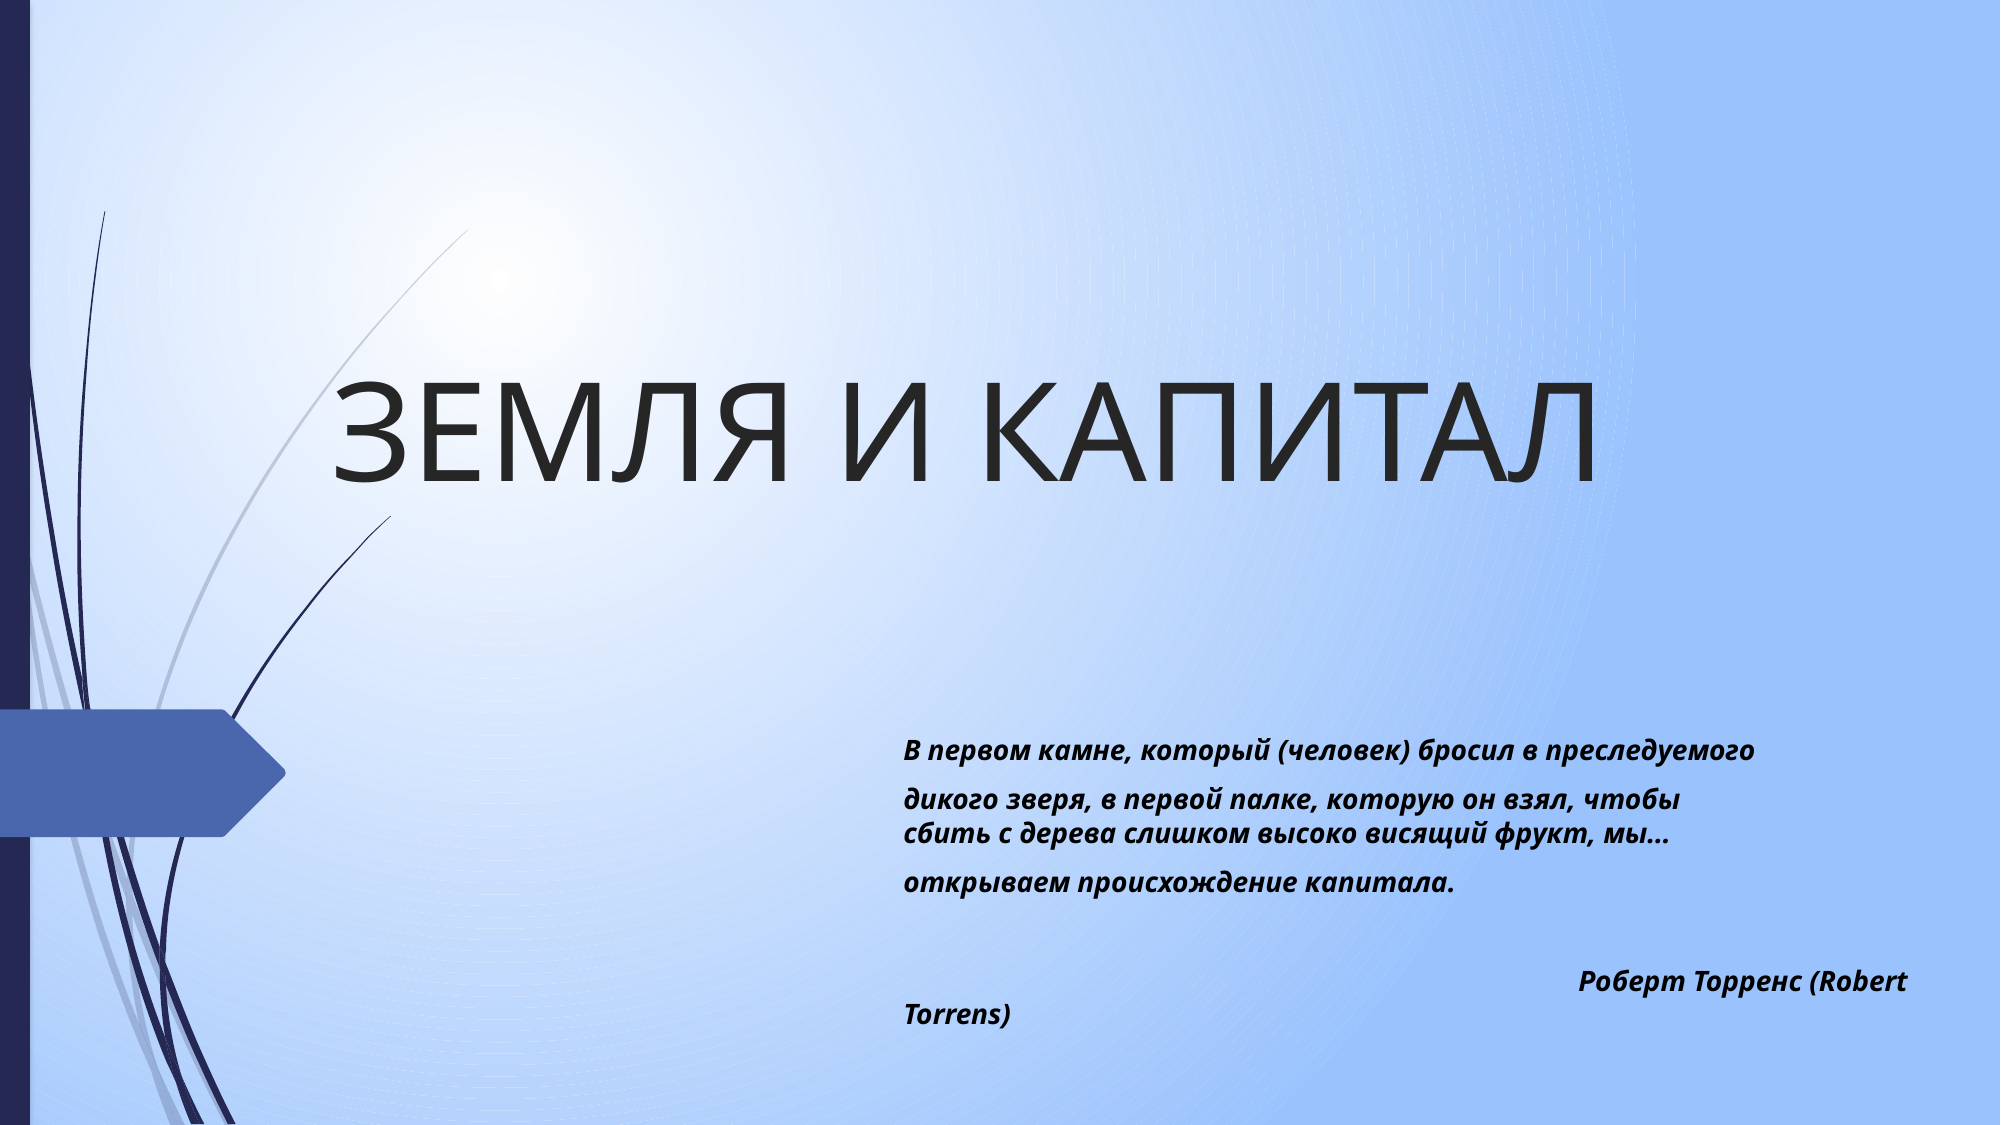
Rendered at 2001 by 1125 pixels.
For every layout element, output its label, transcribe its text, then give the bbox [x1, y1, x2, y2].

title ЗЕМЛЯ И КАПИТАЛ [316, 283, 1629, 516]
subtitle В первом камне, который (человек) бросил в преследуемого дикого зверя, в первой палке, которую он взял, чтобы сбить с дерева слишком высоко висящий фрукт, мы… открываем происхождение капитала. Роберт Торренс (Robert Torrens) [888, 724, 1939, 1044]
